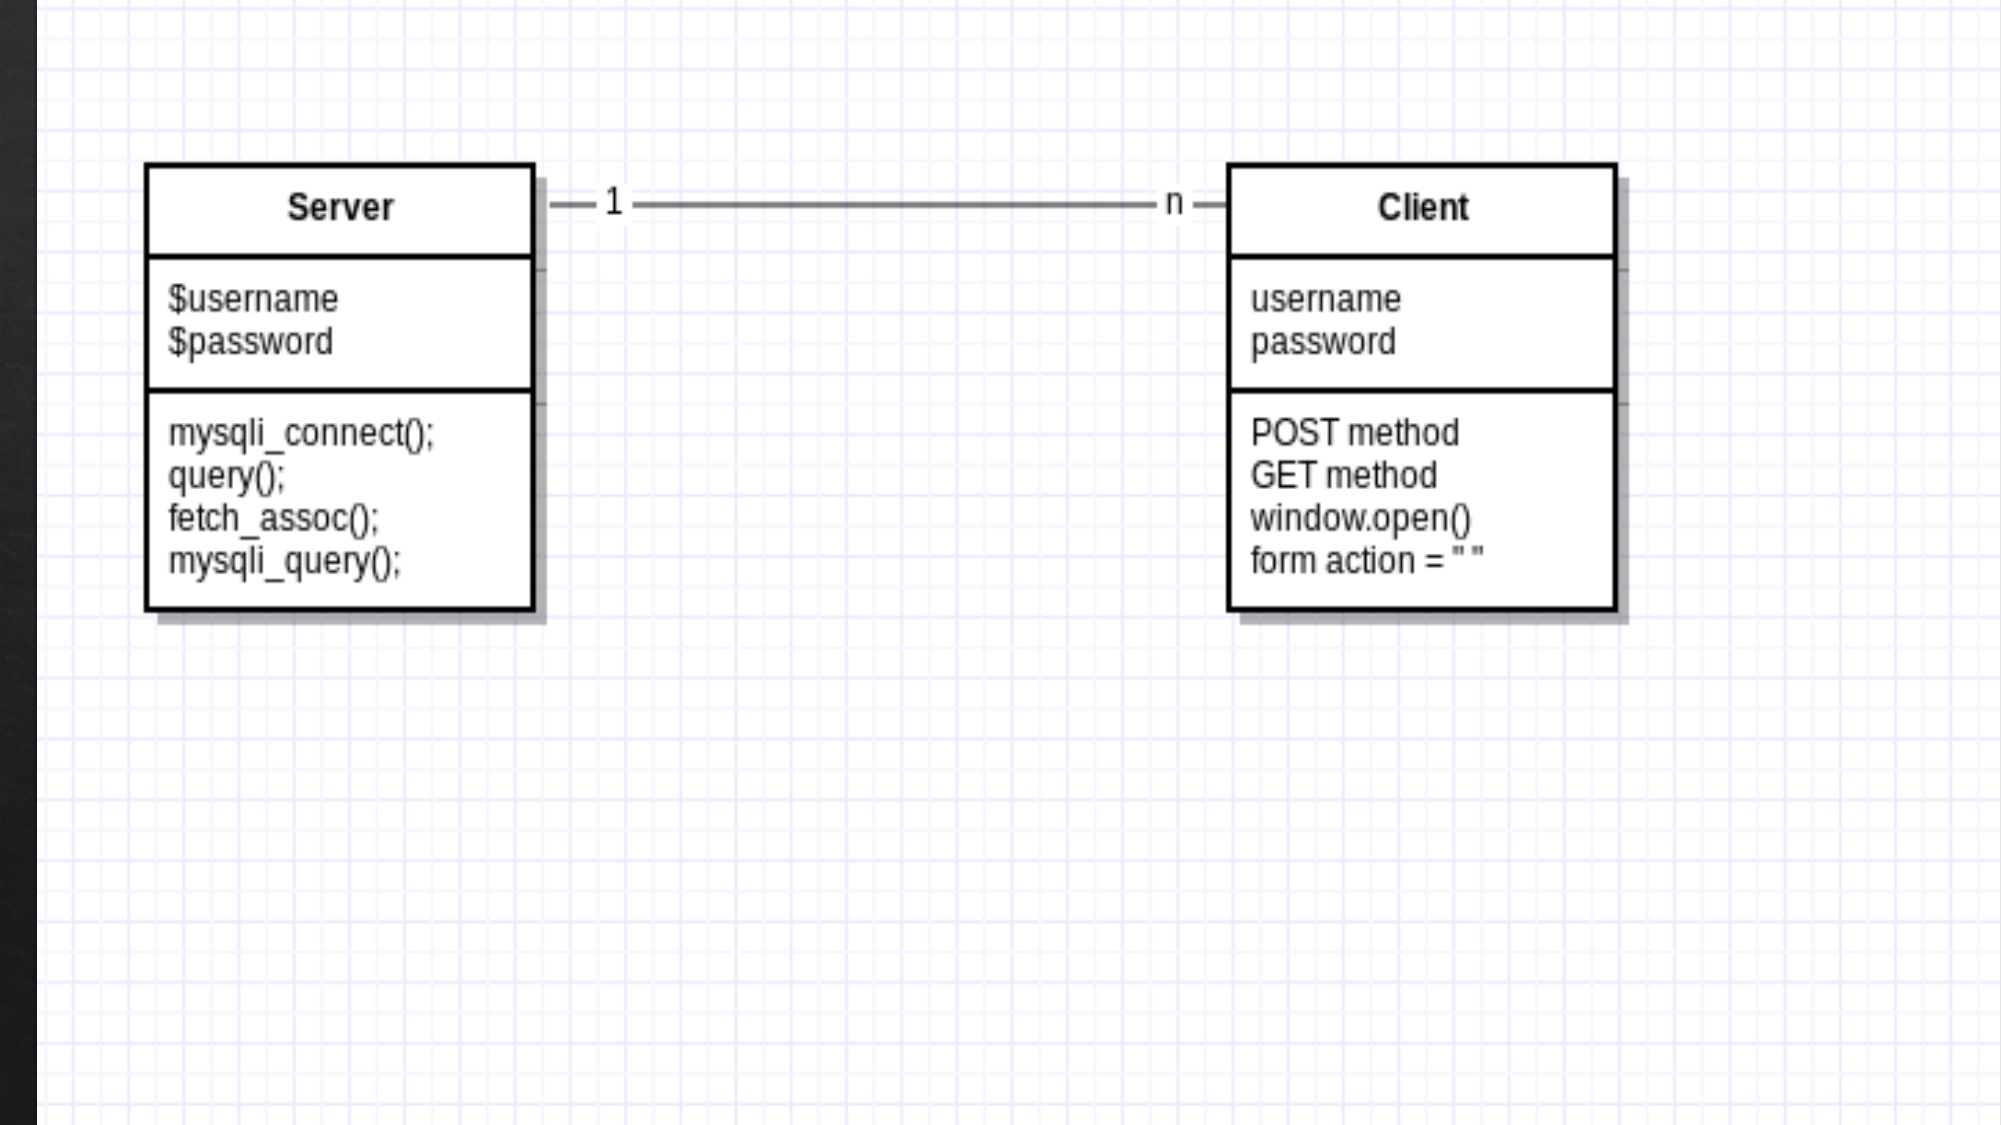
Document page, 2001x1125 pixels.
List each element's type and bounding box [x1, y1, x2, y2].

list [37, 0, 2000, 1125]
